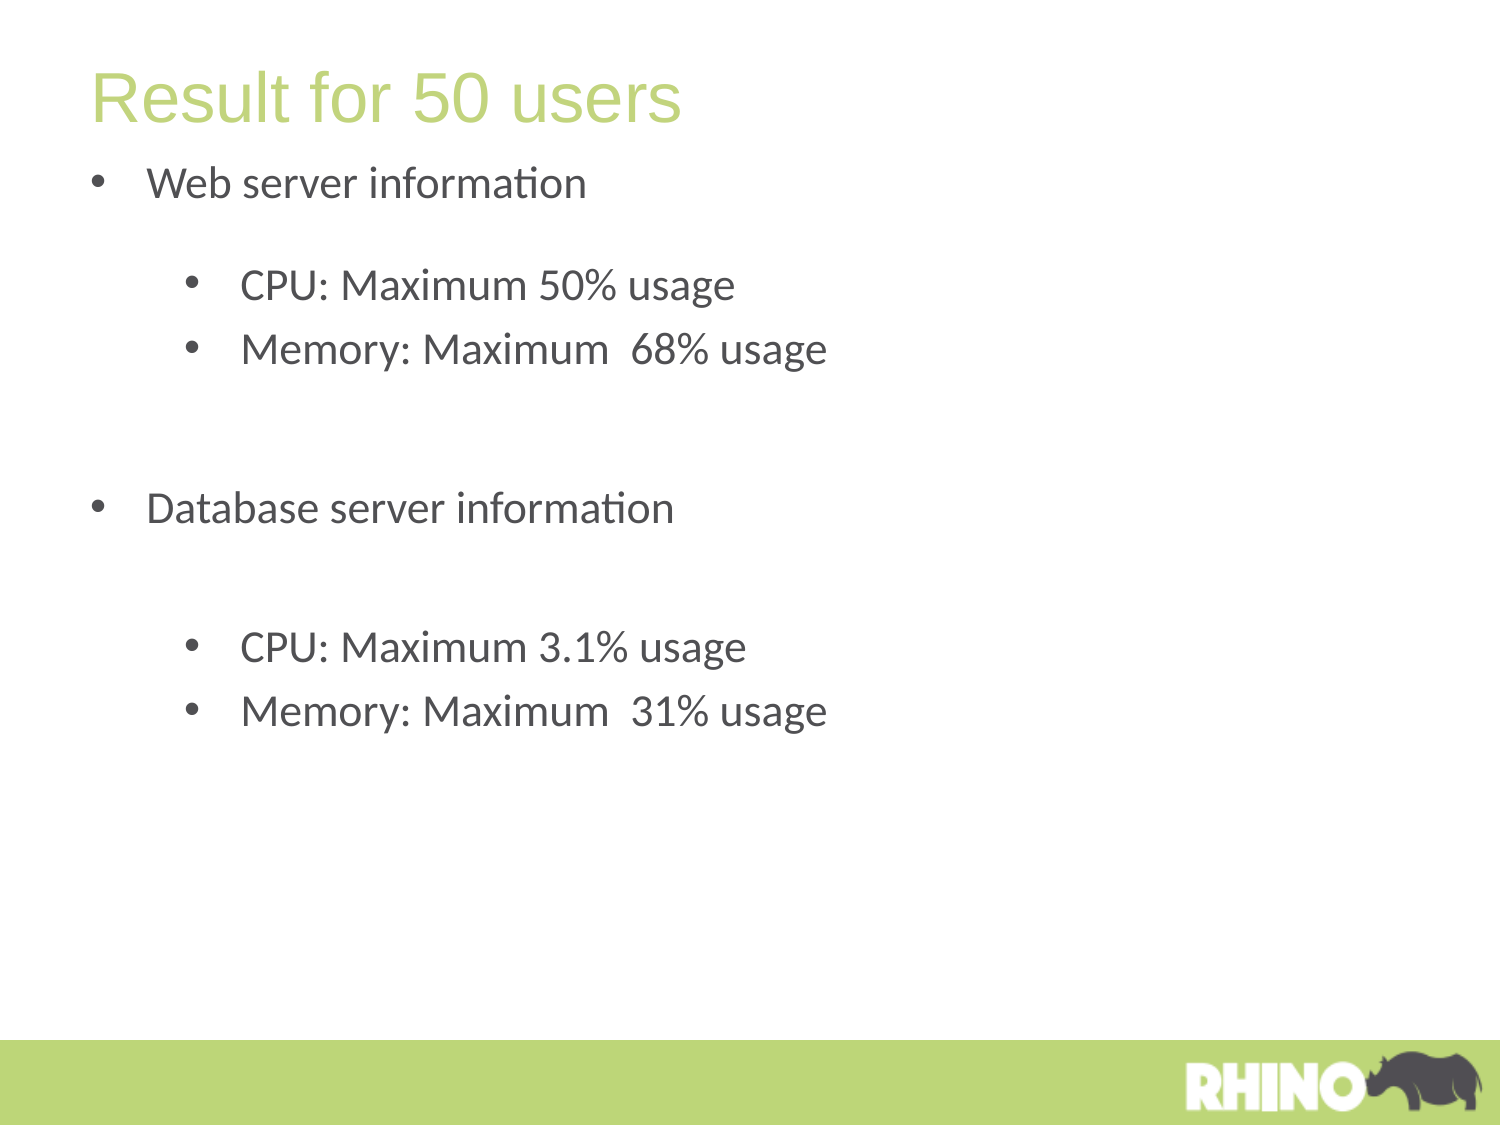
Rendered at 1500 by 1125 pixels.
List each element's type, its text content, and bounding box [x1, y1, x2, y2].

text_box CPU: Maximum 50% usage Memory: Maximum 68% usage [169, 247, 900, 407]
text_box Database server information [75, 470, 778, 554]
title Result for 50 users [75, 0, 1425, 188]
text_box CPU: Maximum 3.1% usage Memory: Maximum 31% usage [169, 609, 900, 769]
list Web server information [75, 145, 778, 230]
